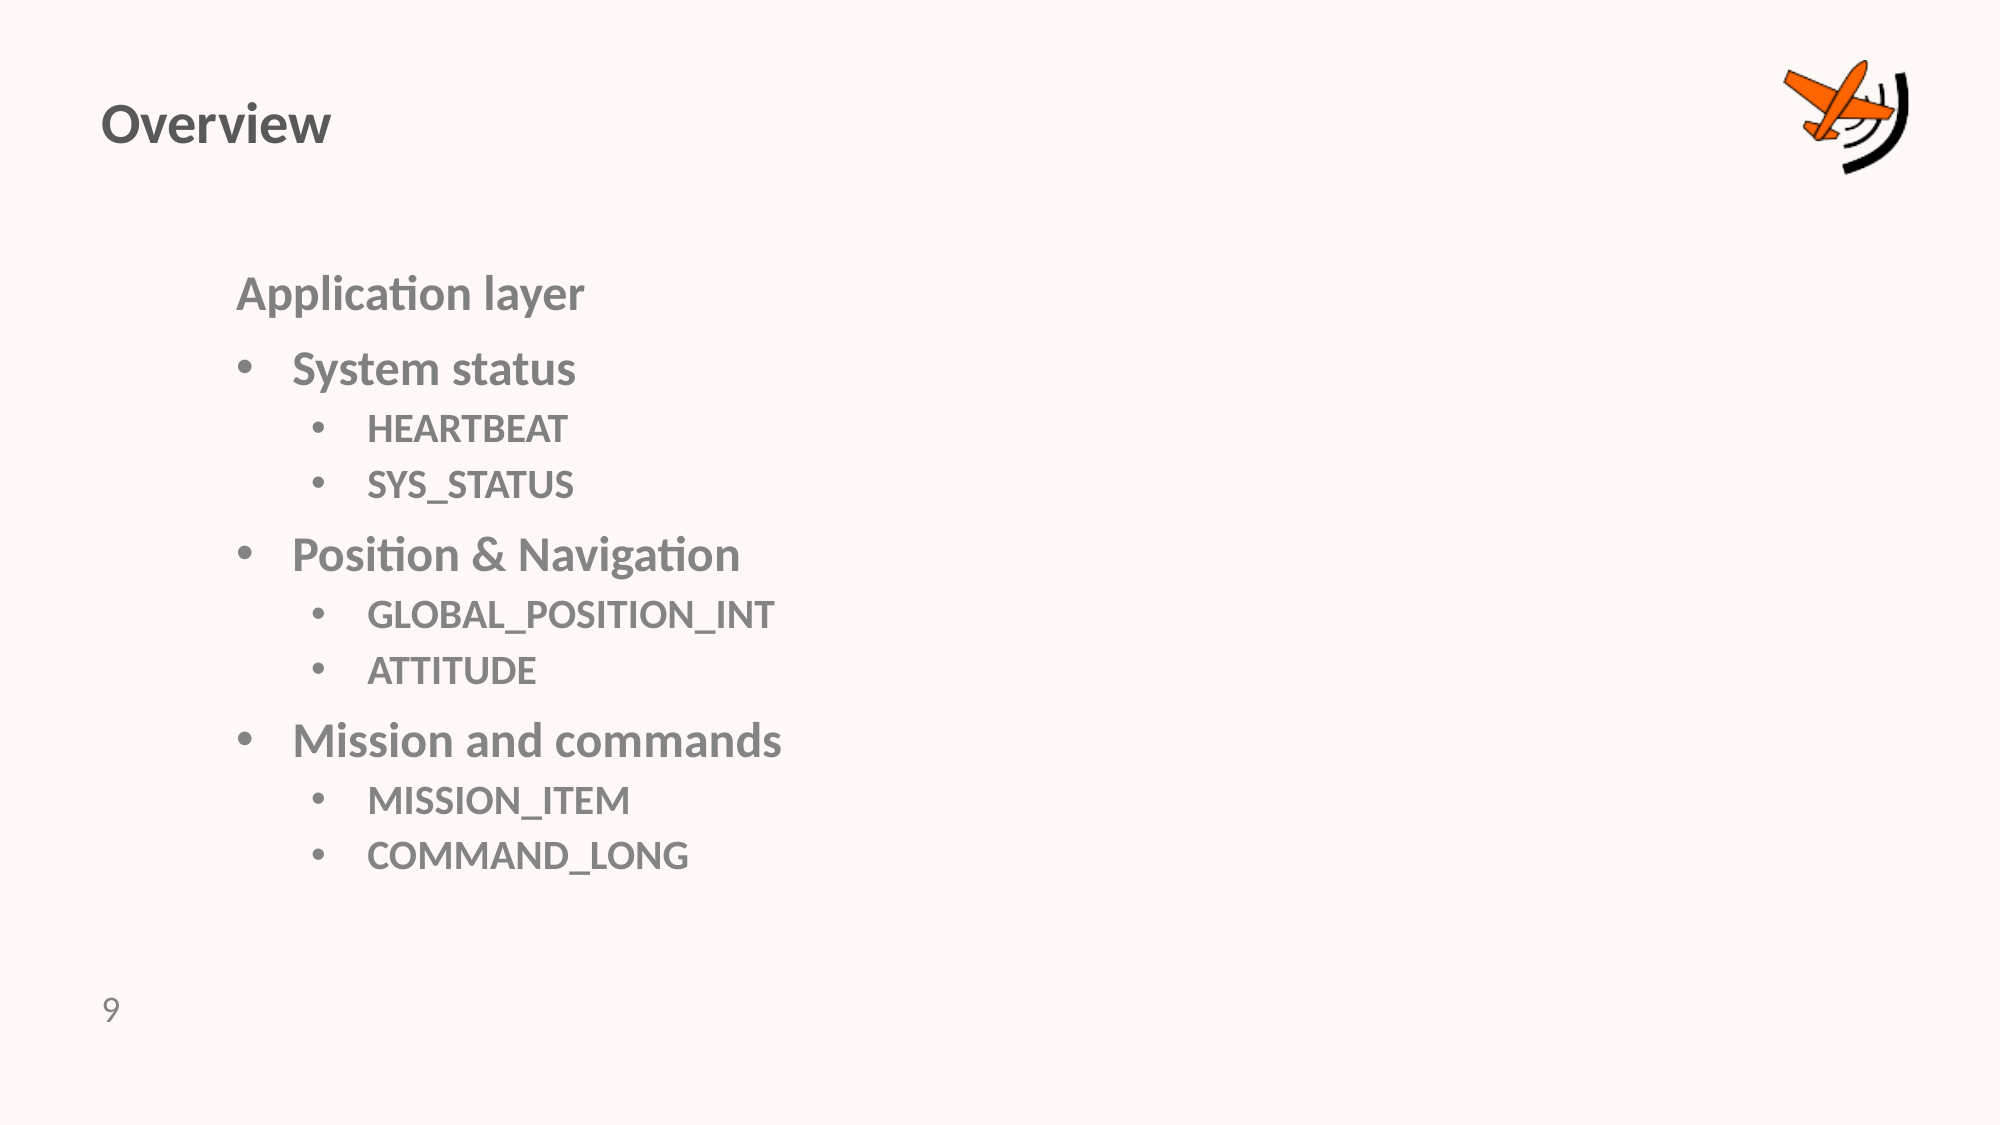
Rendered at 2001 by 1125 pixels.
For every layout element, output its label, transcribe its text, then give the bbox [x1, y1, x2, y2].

picture [1783, 60, 1914, 196]
subtitle Overview [86, 85, 492, 171]
text_box Application layer System status HEARTBEAT SYS_STATUS Position & Navigation GLOBAL_POSITION_INT ATTITUDE Mission and commands MISSION_ITEM COMMAND_LONG [221, 260, 1721, 1032]
text_box 9 [86, 977, 136, 1038]
